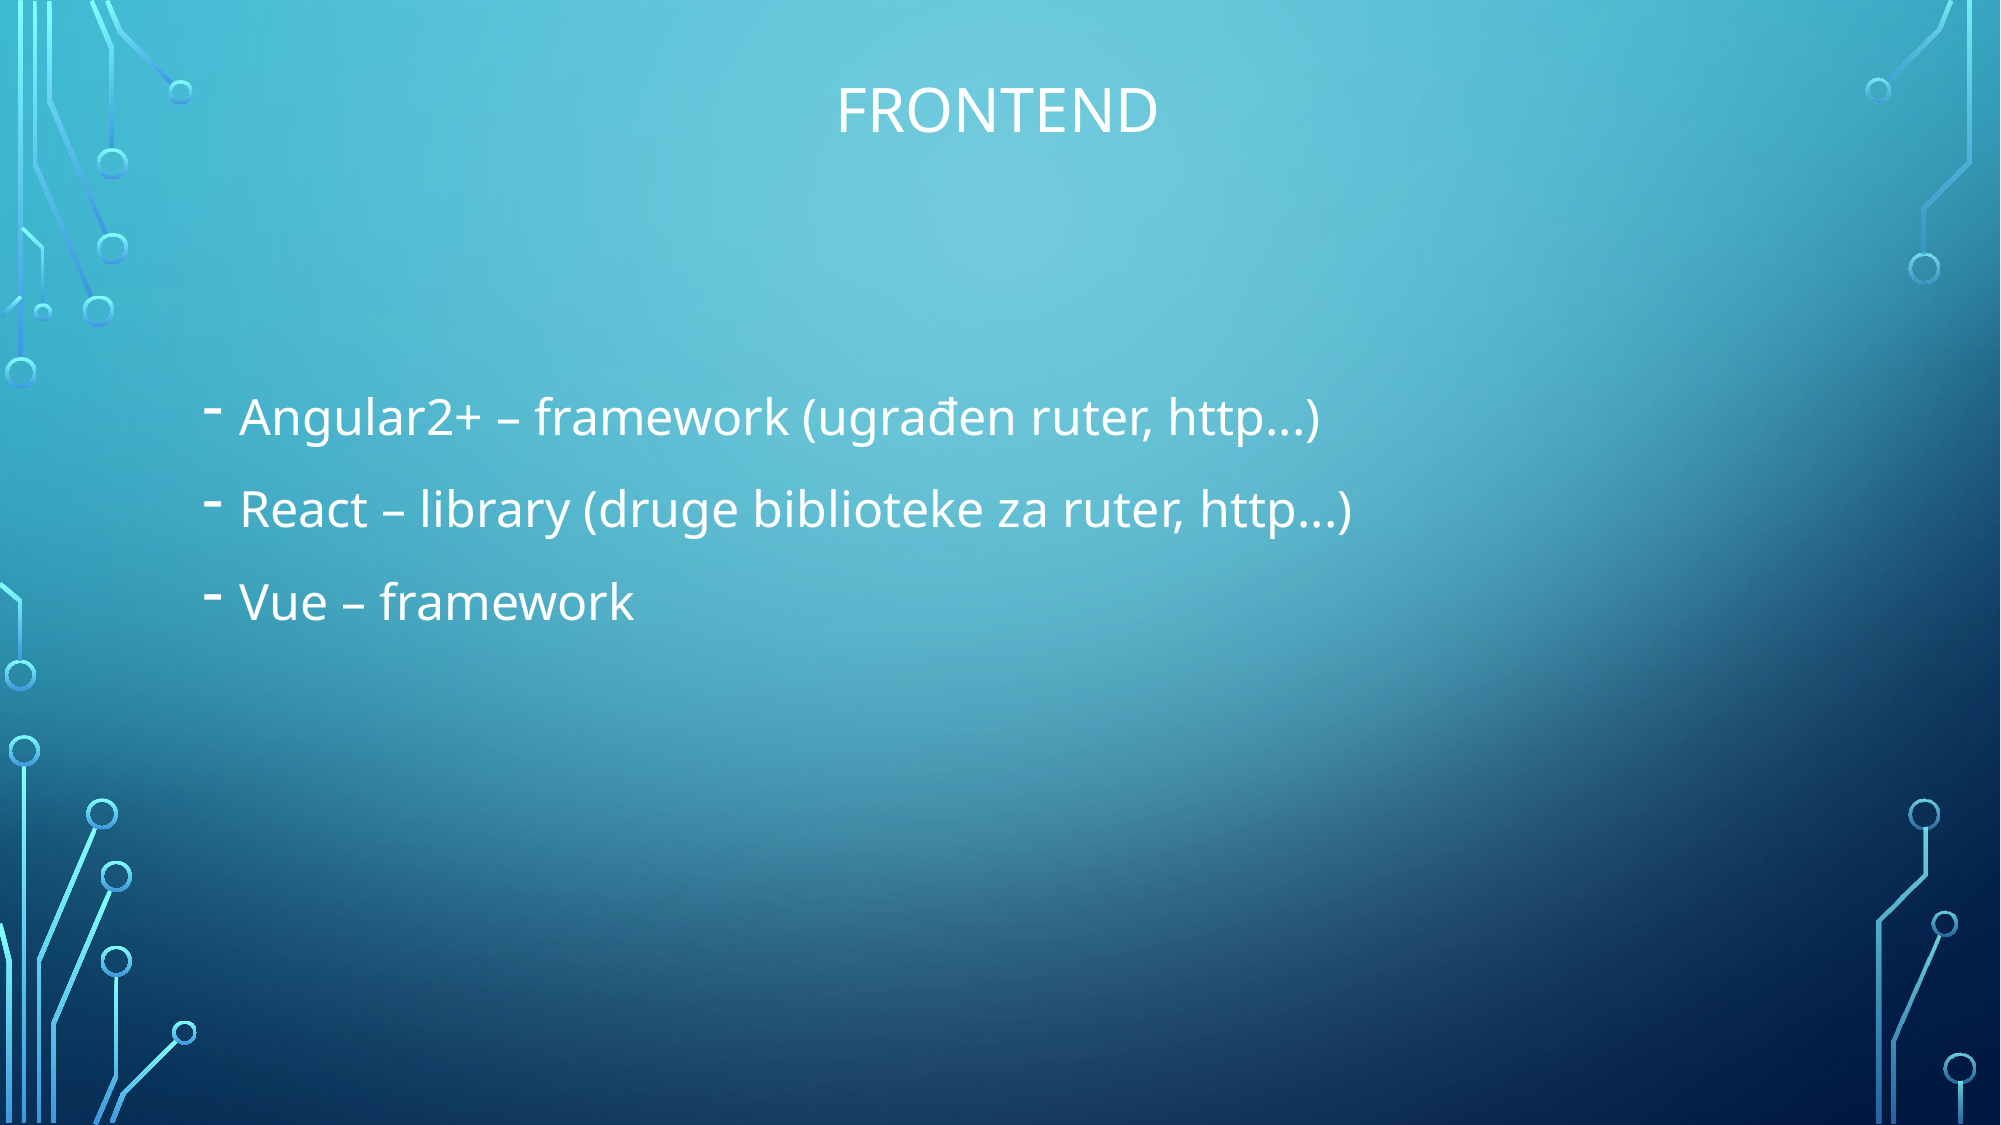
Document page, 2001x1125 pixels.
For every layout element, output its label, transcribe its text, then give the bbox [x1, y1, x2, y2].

list Angular2+ – framework (ugrađen ruter, http...) React – library (druge biblioteke za ruter, http...) Vue – framework [187, 365, 1813, 873]
title Frontend [820, 71, 1179, 155]
